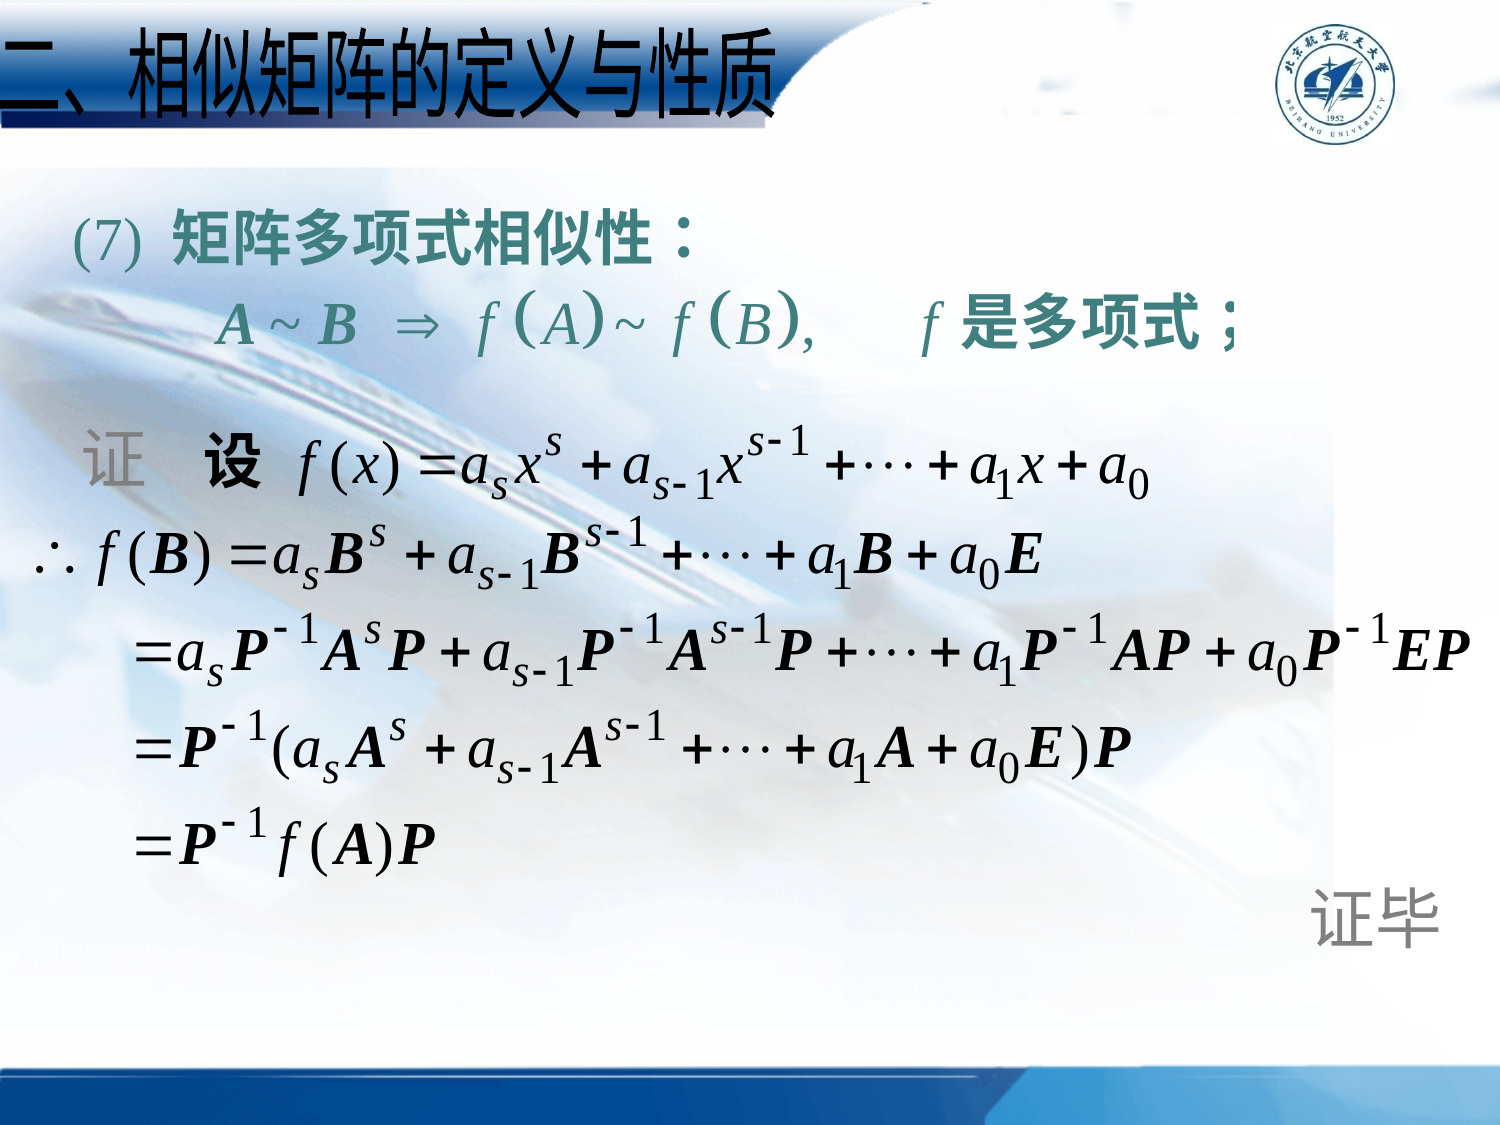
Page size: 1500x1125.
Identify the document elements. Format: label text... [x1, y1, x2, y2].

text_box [64, 184, 1235, 379]
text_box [196, 406, 1159, 494]
picture [1, 101, 57, 108]
text_box 证毕 [1294, 902, 1458, 965]
picture [0, 0, 1500, 1125]
text_box 证 [65, 409, 162, 494]
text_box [29, 496, 1487, 894]
